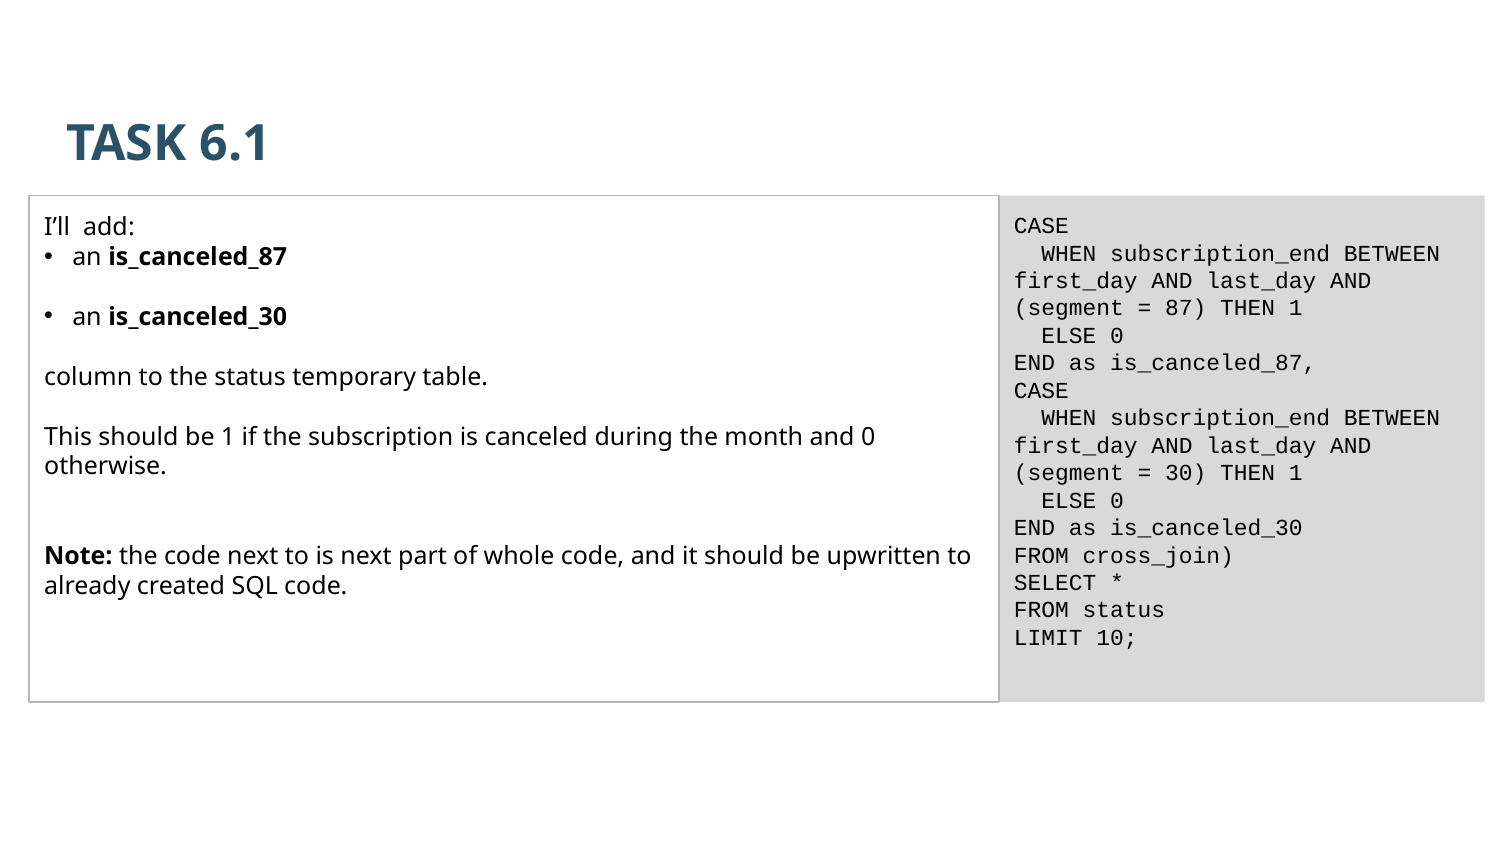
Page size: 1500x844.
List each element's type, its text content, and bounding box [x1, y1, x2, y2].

text_box CASE WHEN subscription_end BETWEEN first_day AND last_day AND (segment = 87) THEN 1 ELSE 0 END as is_canceled_87, CASE WHEN subscription_end BETWEEN first_day AND last_day AND (segment = 30) THEN 1 ELSE 0 END as is_canceled_30 FROM cross_join) SELECT * FROM status LIMIT 10; [999, 195, 1485, 703]
text_box I’ll add: an is_canceled_87 an is_canceled_30 column to the status temporary table. This should be 1 if the subscription is canceled during the month and 0 otherwise. Note: the code next to is next part of whole code, and it should be upwritten to already created SQL code. [29, 195, 999, 703]
text_box TASK 6.1 [51, 48, 1449, 186]
